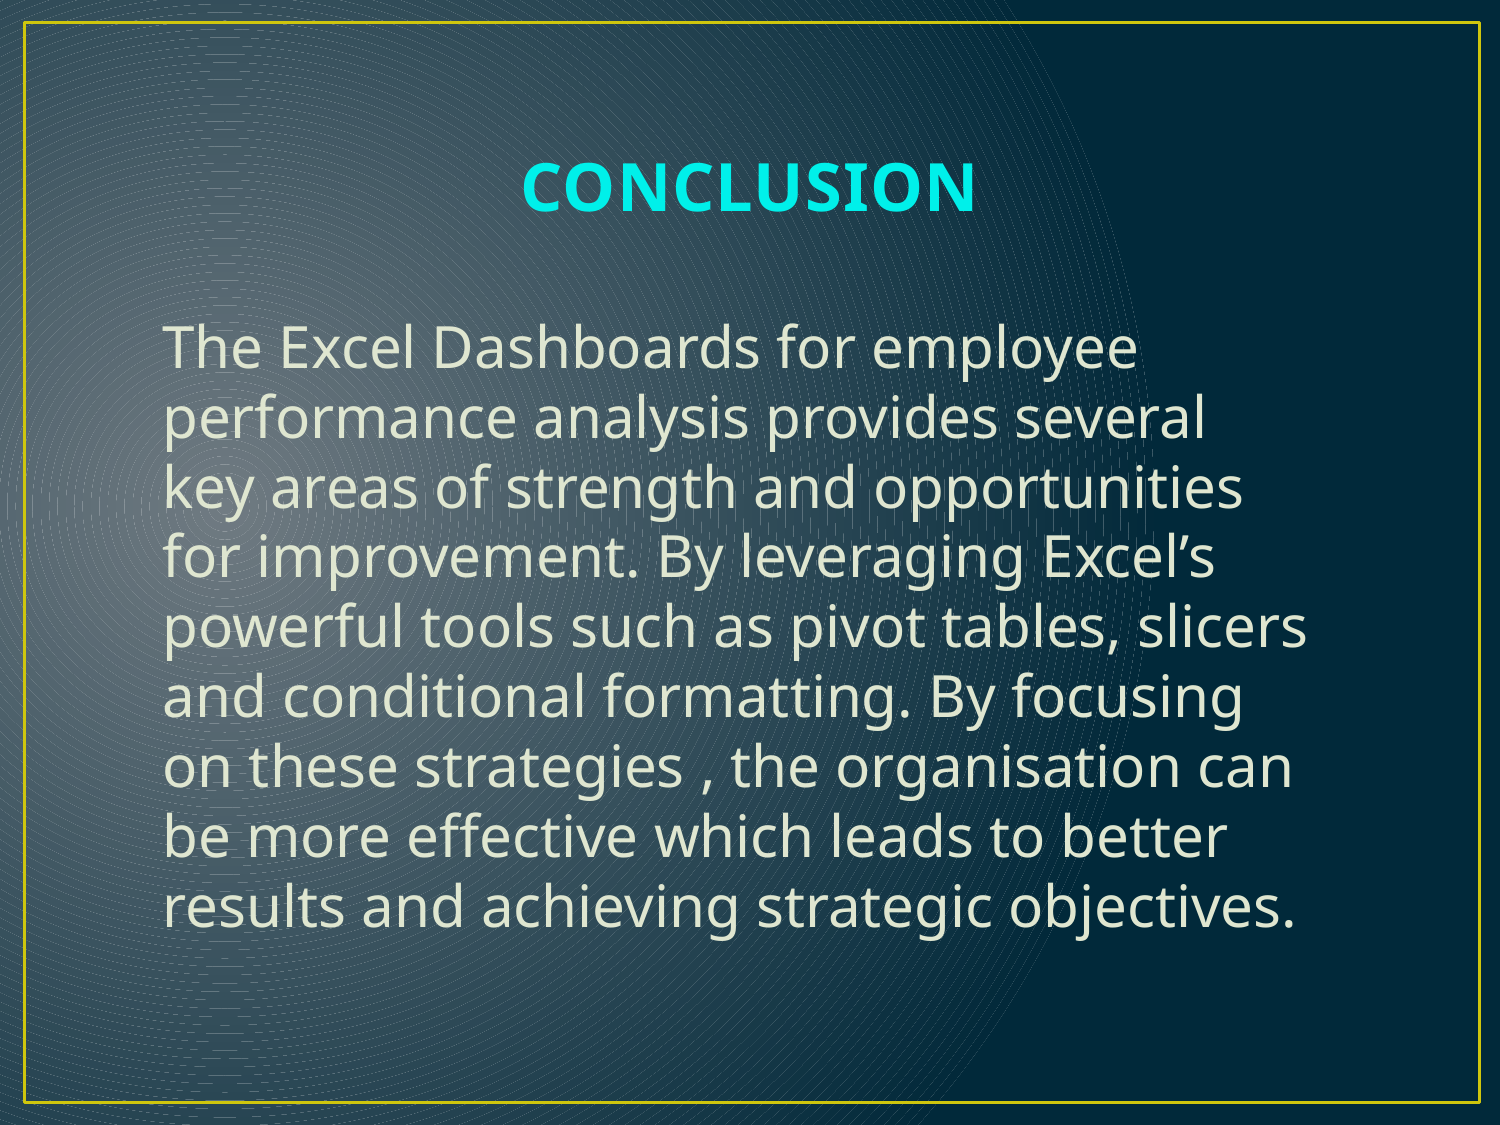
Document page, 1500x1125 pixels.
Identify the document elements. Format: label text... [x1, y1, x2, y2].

list The Excel Dashboards for employee performance analysis provides several key areas of strength and opportunities for improvement. By leveraging Excel’s powerful tools such as pivot tables, slicers and conditional formatting. By focusing on these strategies , the organisation can be more effective which leads to better results and achieving strategic objectives. [147, 302, 1329, 1005]
title CONCLUSION [75, 45, 1425, 233]
